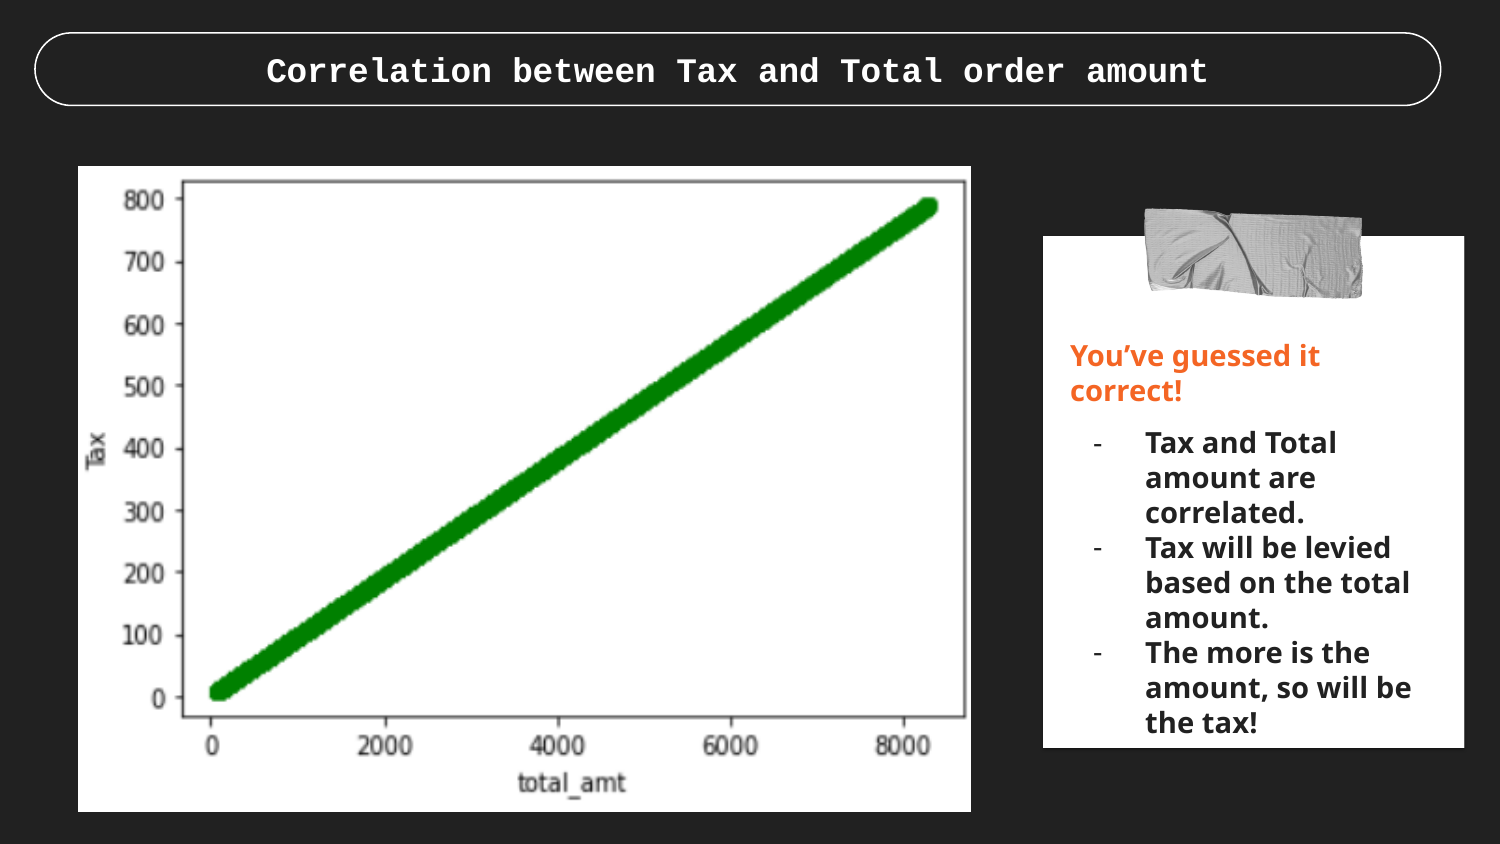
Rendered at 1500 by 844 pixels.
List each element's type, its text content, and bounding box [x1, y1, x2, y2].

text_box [1025, 207, 1481, 768]
picture [77, 166, 971, 812]
text_box Correlation between Tax and Total order amount [34, 32, 1441, 106]
